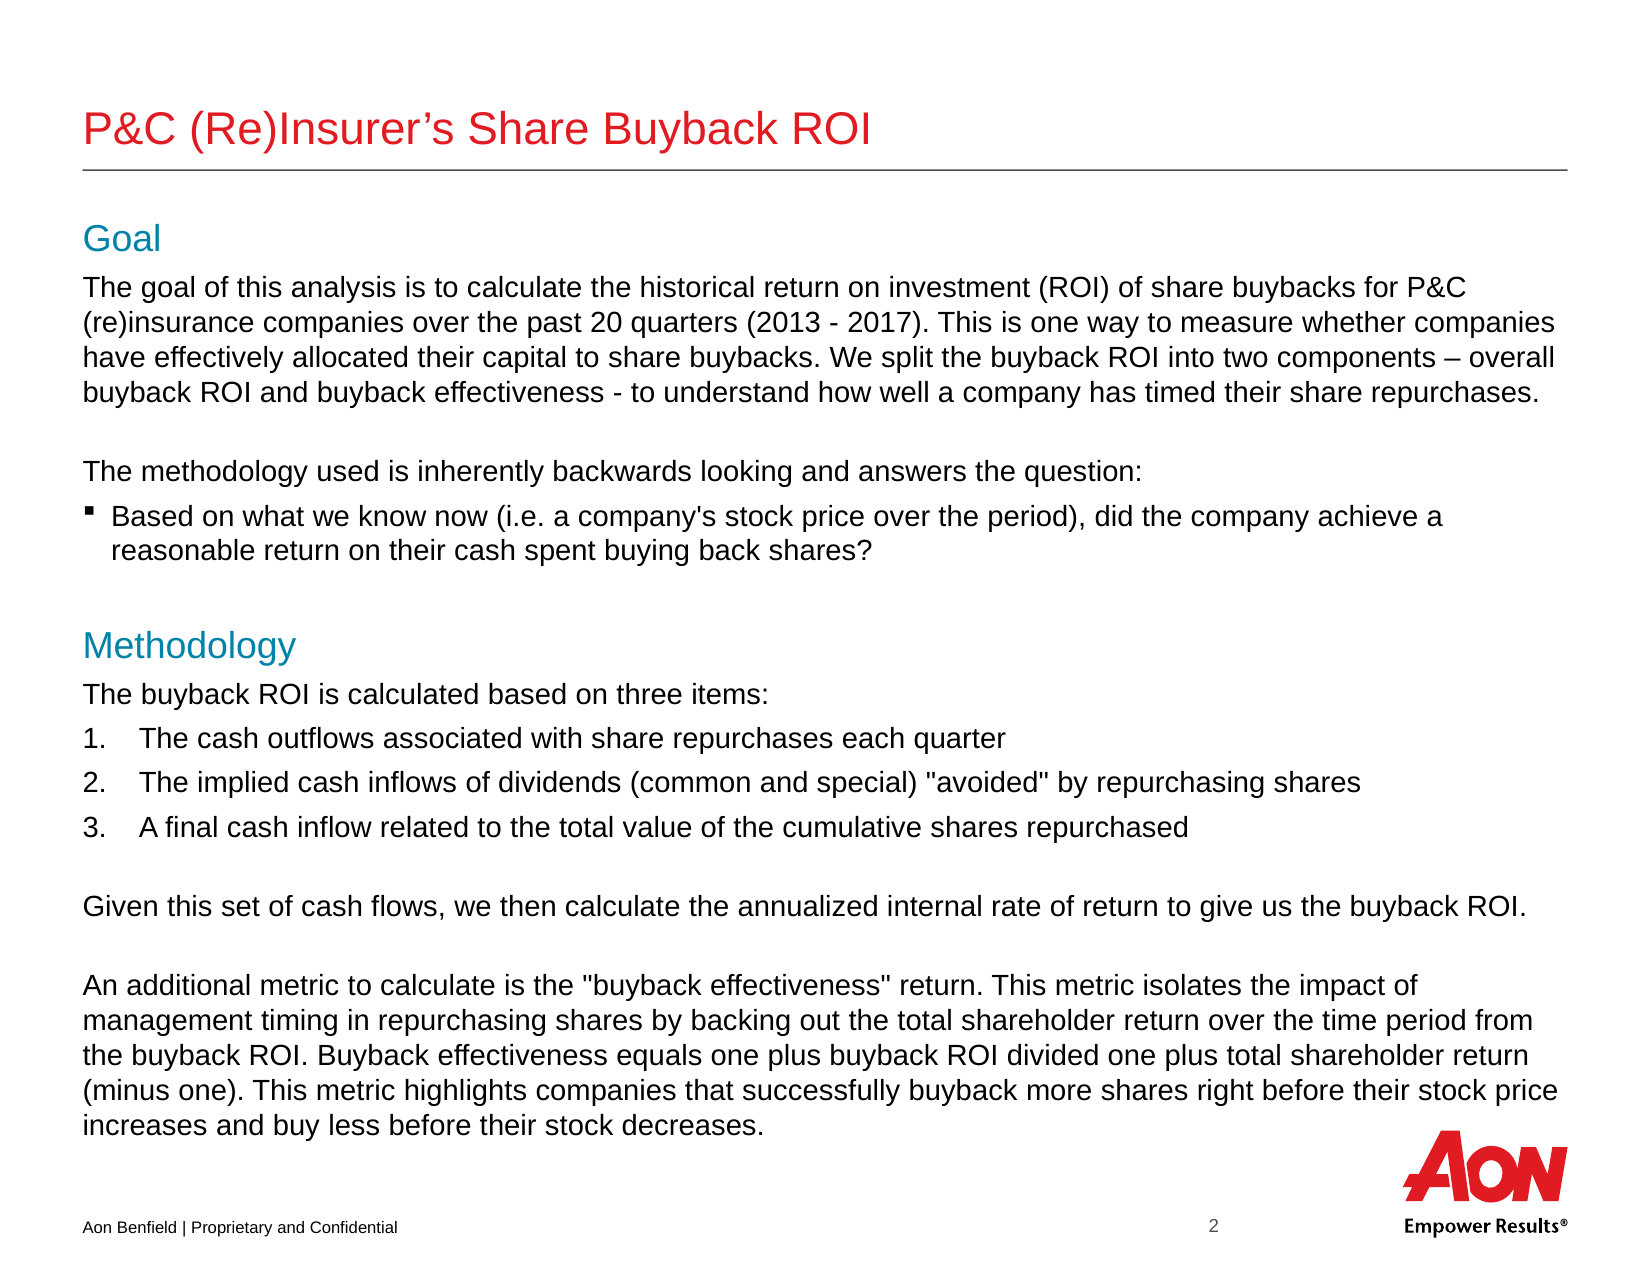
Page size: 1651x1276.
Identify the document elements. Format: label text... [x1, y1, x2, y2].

list Goal The goal of this analysis is to calculate the historical return on investment (ROI) of share buybacks for P&C (re)insurance companies over the past 20 quarters (2013 - 2017). This is one way to measure whether companies have effectively allocated their capital to share buybacks. We split the buyback ROI into two components – overall buyback ROI and buyback effectiveness - to understand how well a company has timed their share repurchases. The methodology used is inherently backwards looking and answers the question: Based on what we know now (i.e. a company's stock price over the period), did the company achieve a reasonable return on their cash spent buying back shares? Methodology The buyback ROI is calculated based on three items: The cash outflows associated with share repurchases each quarter The implied cash inflows of dividends (common and special) "avoided" by repurchasing shares A final cash inflow related to the total value of the cumulative shares repurchased Given this set of cash flows, we then calculate the annualized internal rate of return to give us the buyback ROI. An additional metric to calculate is the "buyback effectiveness" return. This metric isolates the impact of management timing in repurchasing shares by backing out the total shareholder return over the time period from the buyback ROI. Buyback effectiveness equals one plus buyback ROI divided one plus total shareholder return (minus one). This metric highlights companies that successfully buyback more shares right before their stock price increases and buy less before their stock decreases. [82, 213, 1571, 1147]
title P&C (Re)Insurer’s Share Buyback ROI [82, 74, 1571, 154]
